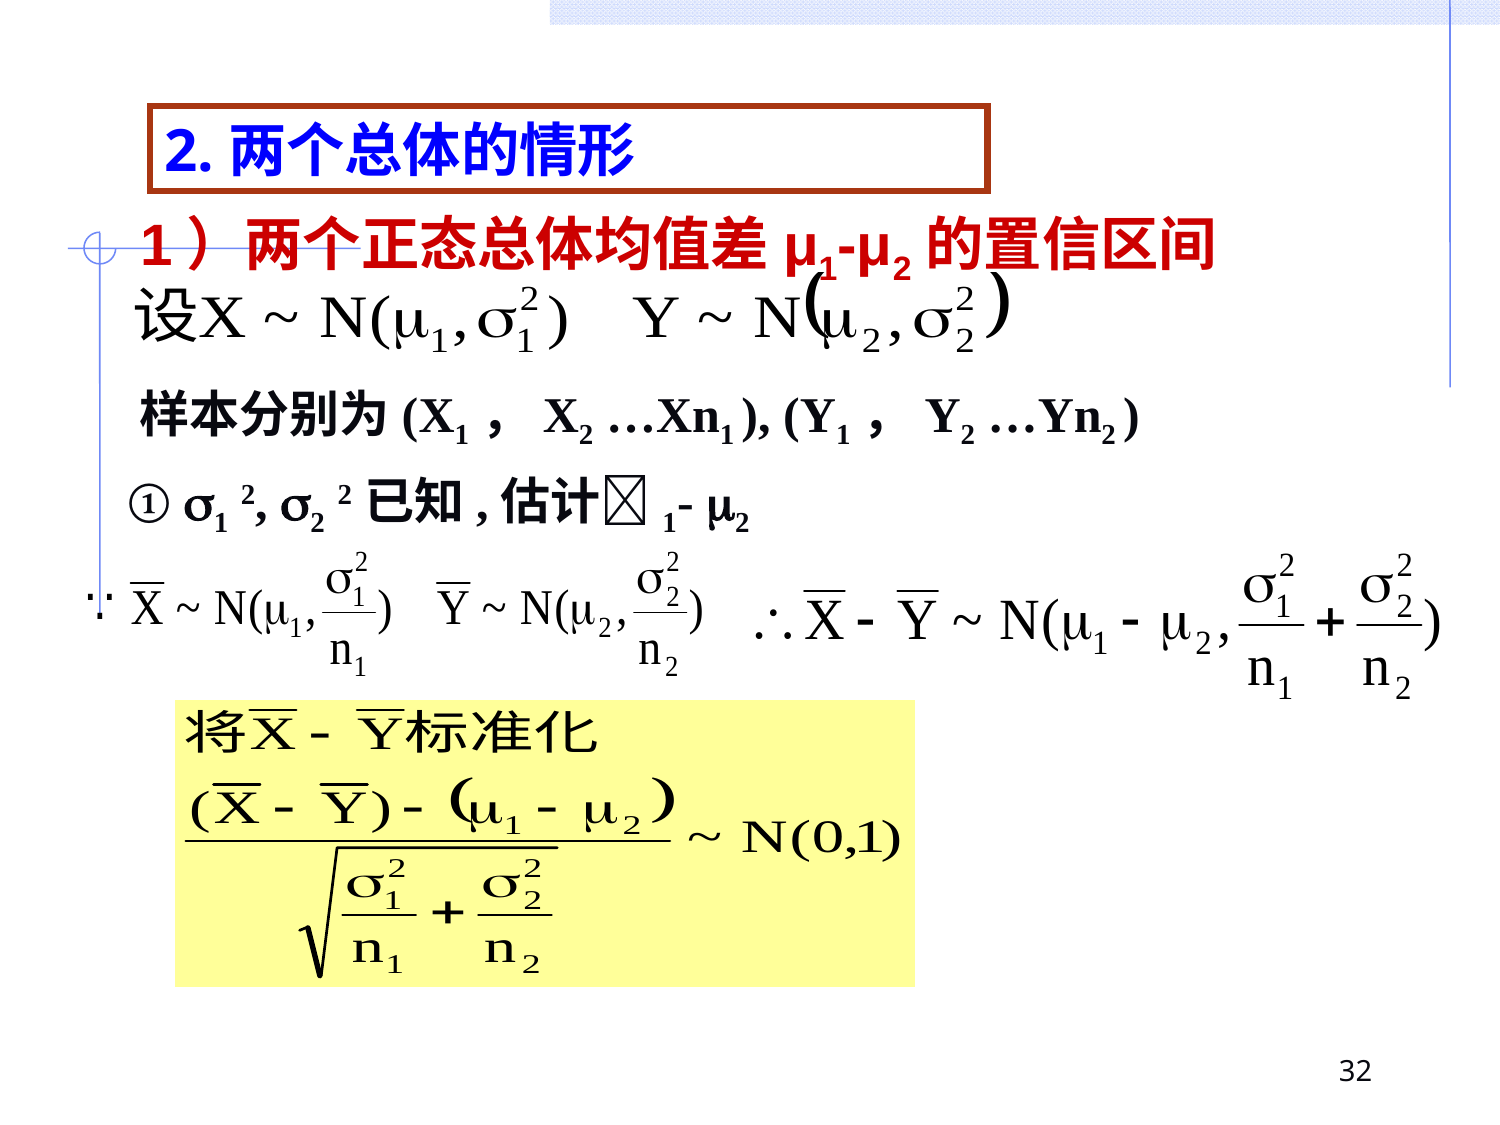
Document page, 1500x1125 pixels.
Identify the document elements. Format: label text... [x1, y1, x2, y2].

text_box 2.两个总体的情形 [149, 106, 988, 191]
slide_number 32 [1074, 1025, 1388, 1100]
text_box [124, 272, 1013, 363]
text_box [174, 699, 916, 987]
picture [549, 0, 1449, 25]
picture [1451, 0, 1500, 25]
text_box ① 1 2, 2 2已知,估计1- 2 [112, 462, 788, 546]
text_box 样本分别为(X1，X2 …Xn1 ), (Y1，Y2 …Yn2 ) [124, 374, 1338, 458]
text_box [85, 537, 713, 688]
text_box 1）两个正态总体均值差μ1-μ2的置信区间 [124, 200, 1338, 313]
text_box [749, 537, 1454, 713]
